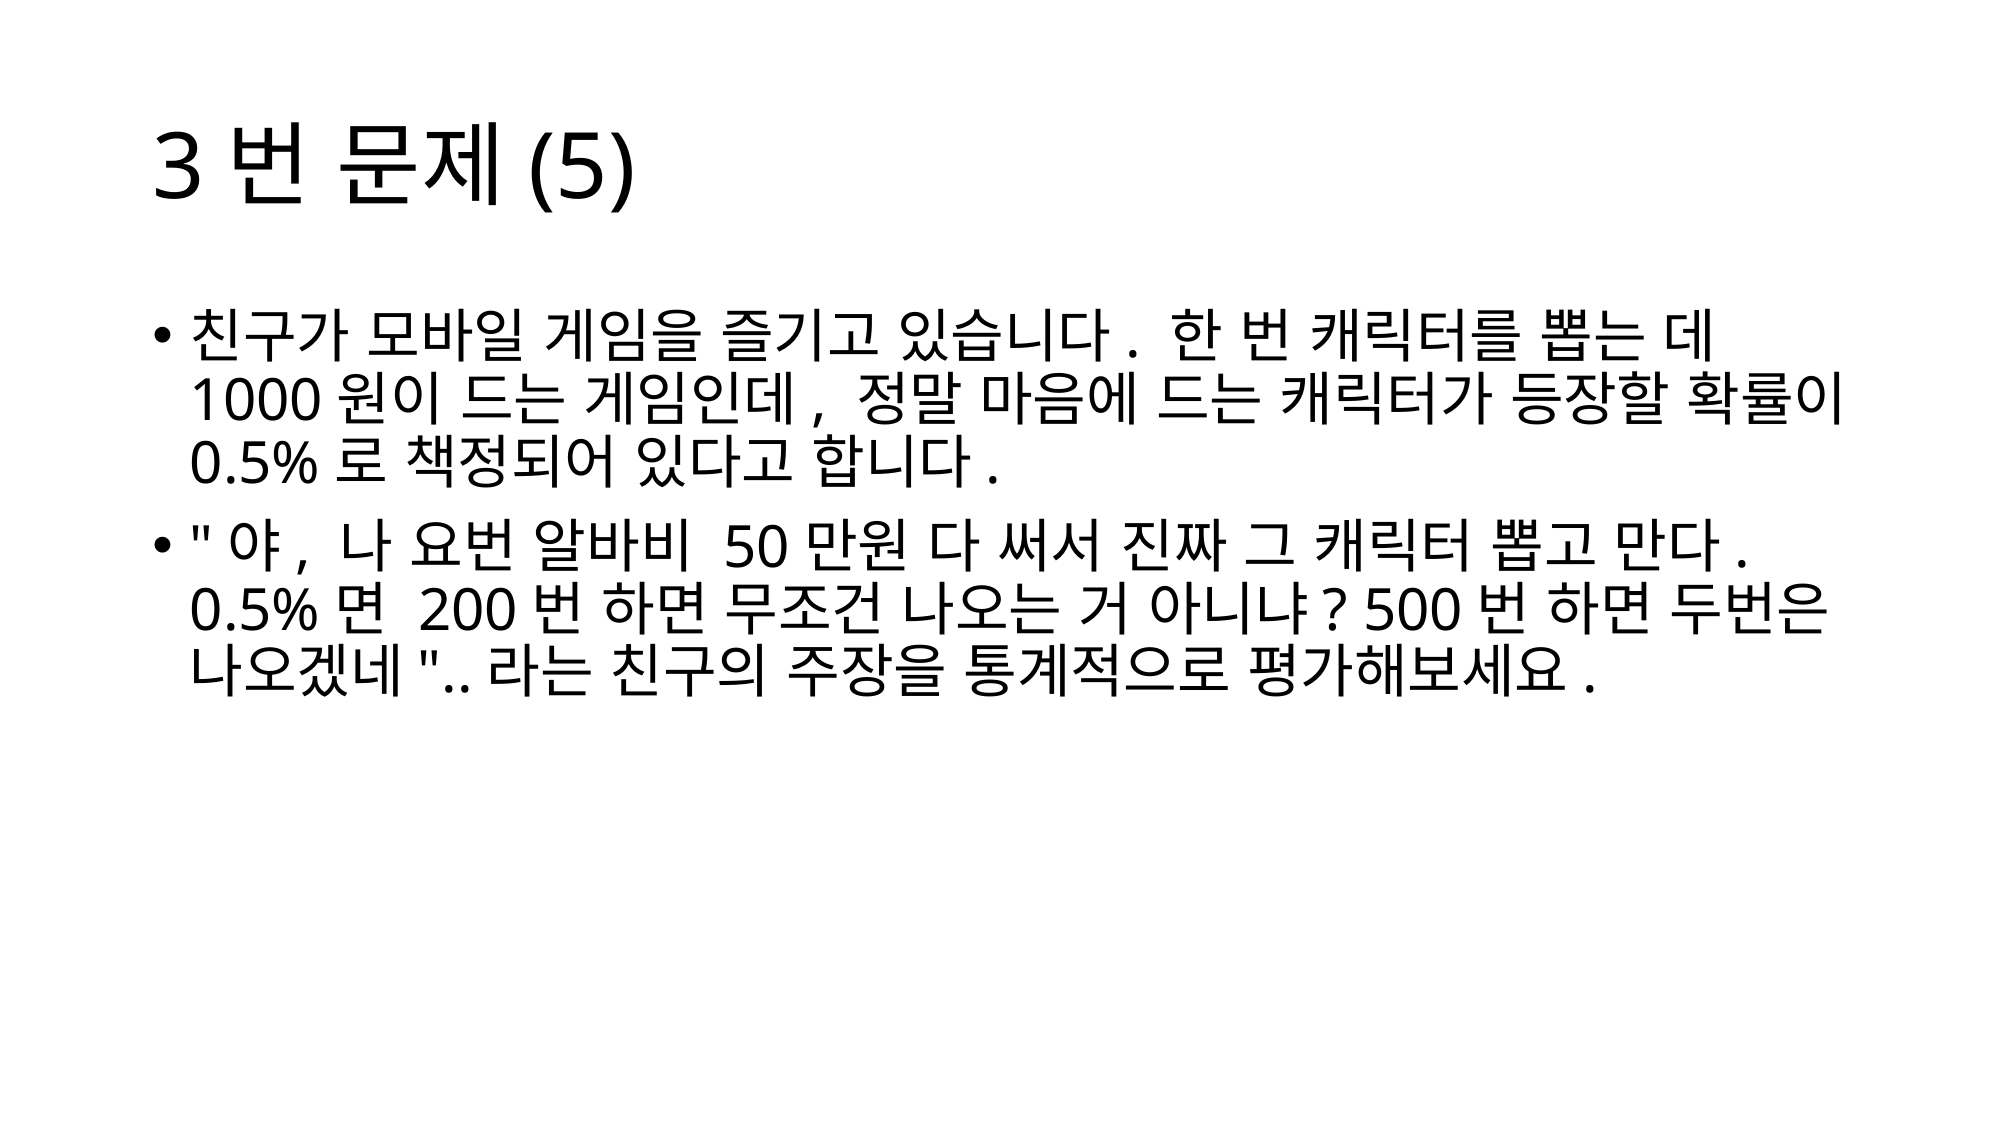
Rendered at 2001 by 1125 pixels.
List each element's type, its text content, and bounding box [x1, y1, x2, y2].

title 3번 문제(5) [137, 59, 1863, 278]
list 친구가 모바일 게임을 즐기고 있습니다. 한 번 캐릭터를 뽑는 데 1000원이 드는 게임인데, 정말 마음에 드는 캐릭터가 등장할 확률이 0.5%로 책정되어 있다고 합니다. "야, 나 요번 알바비 50만원 다 써서 진짜 그 캐릭터 뽑고 만다. 0.5%면 200번 하면 무조건 나오는 거 아니냐? 500번 하면 두번은 나오겠네"..라는 친구의 주장을 통계적으로 평가해보세요. [137, 299, 1863, 1014]
